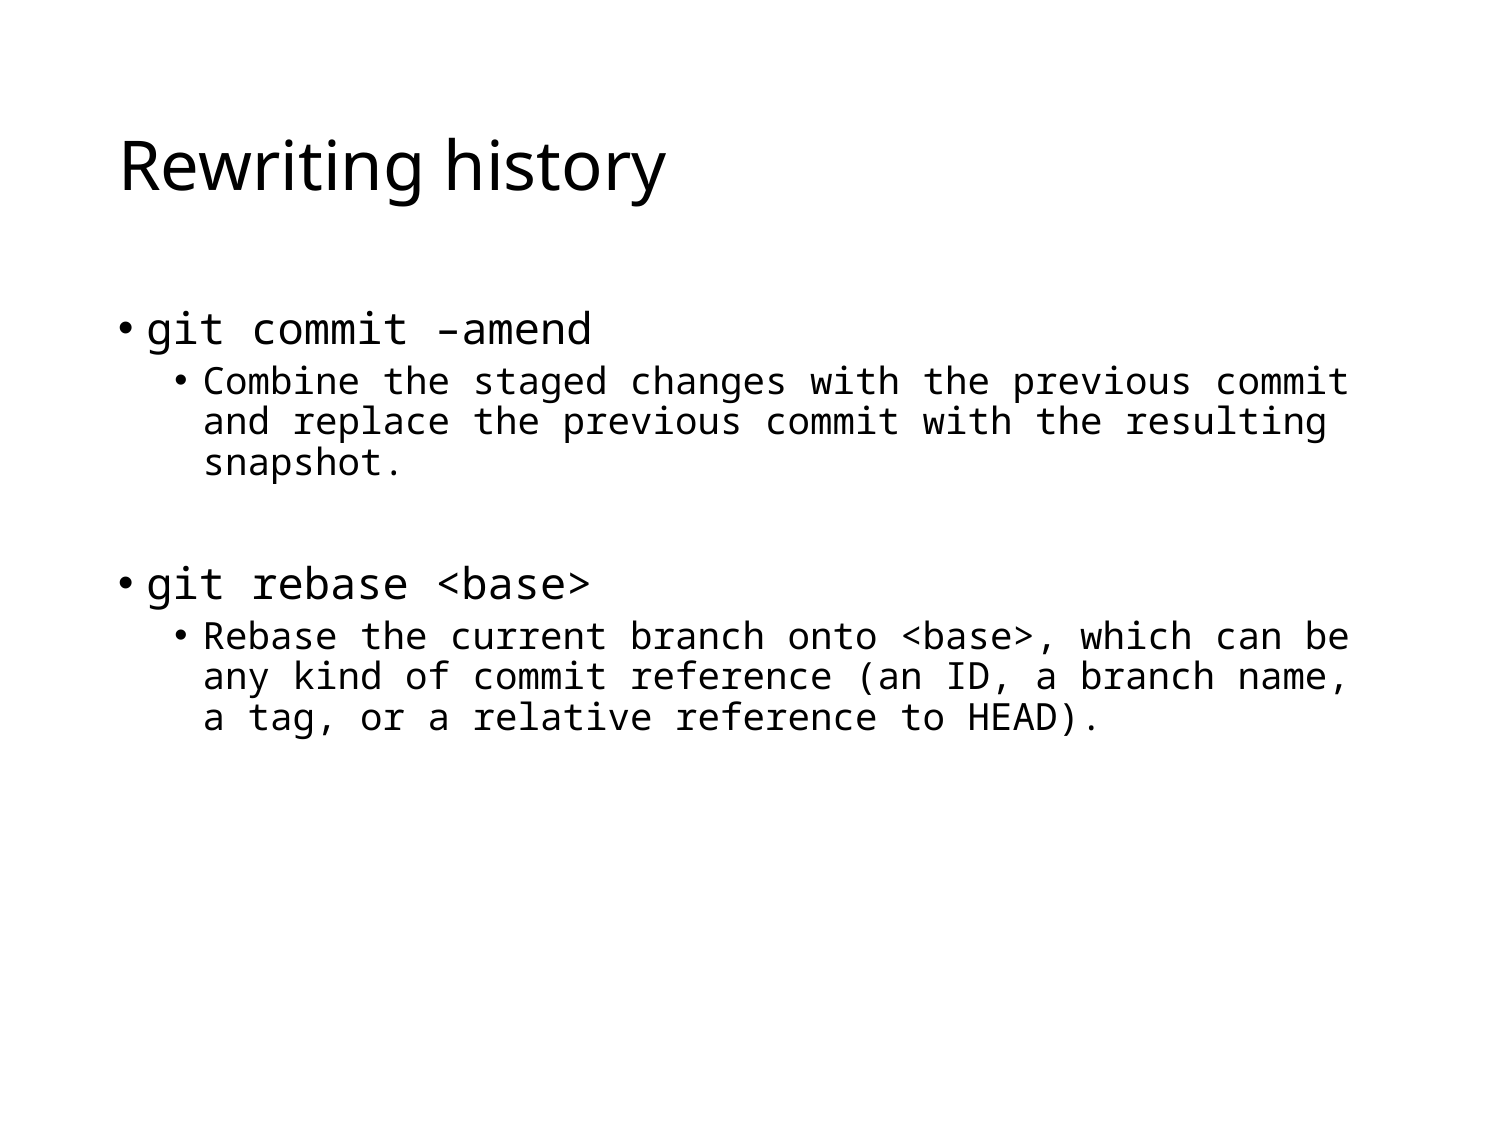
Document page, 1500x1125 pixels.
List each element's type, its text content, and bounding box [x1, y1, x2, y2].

title Rewriting history [103, 59, 1397, 278]
list git commit –amend Combine the staged changes with the previous commit and replace the previous commit with the resulting snapshot. git rebase <base> Rebase the current branch onto <base>, which can be any kind of commit reference (an ID, a branch name, a tag, or a relative reference to HEAD). [103, 299, 1397, 1014]
